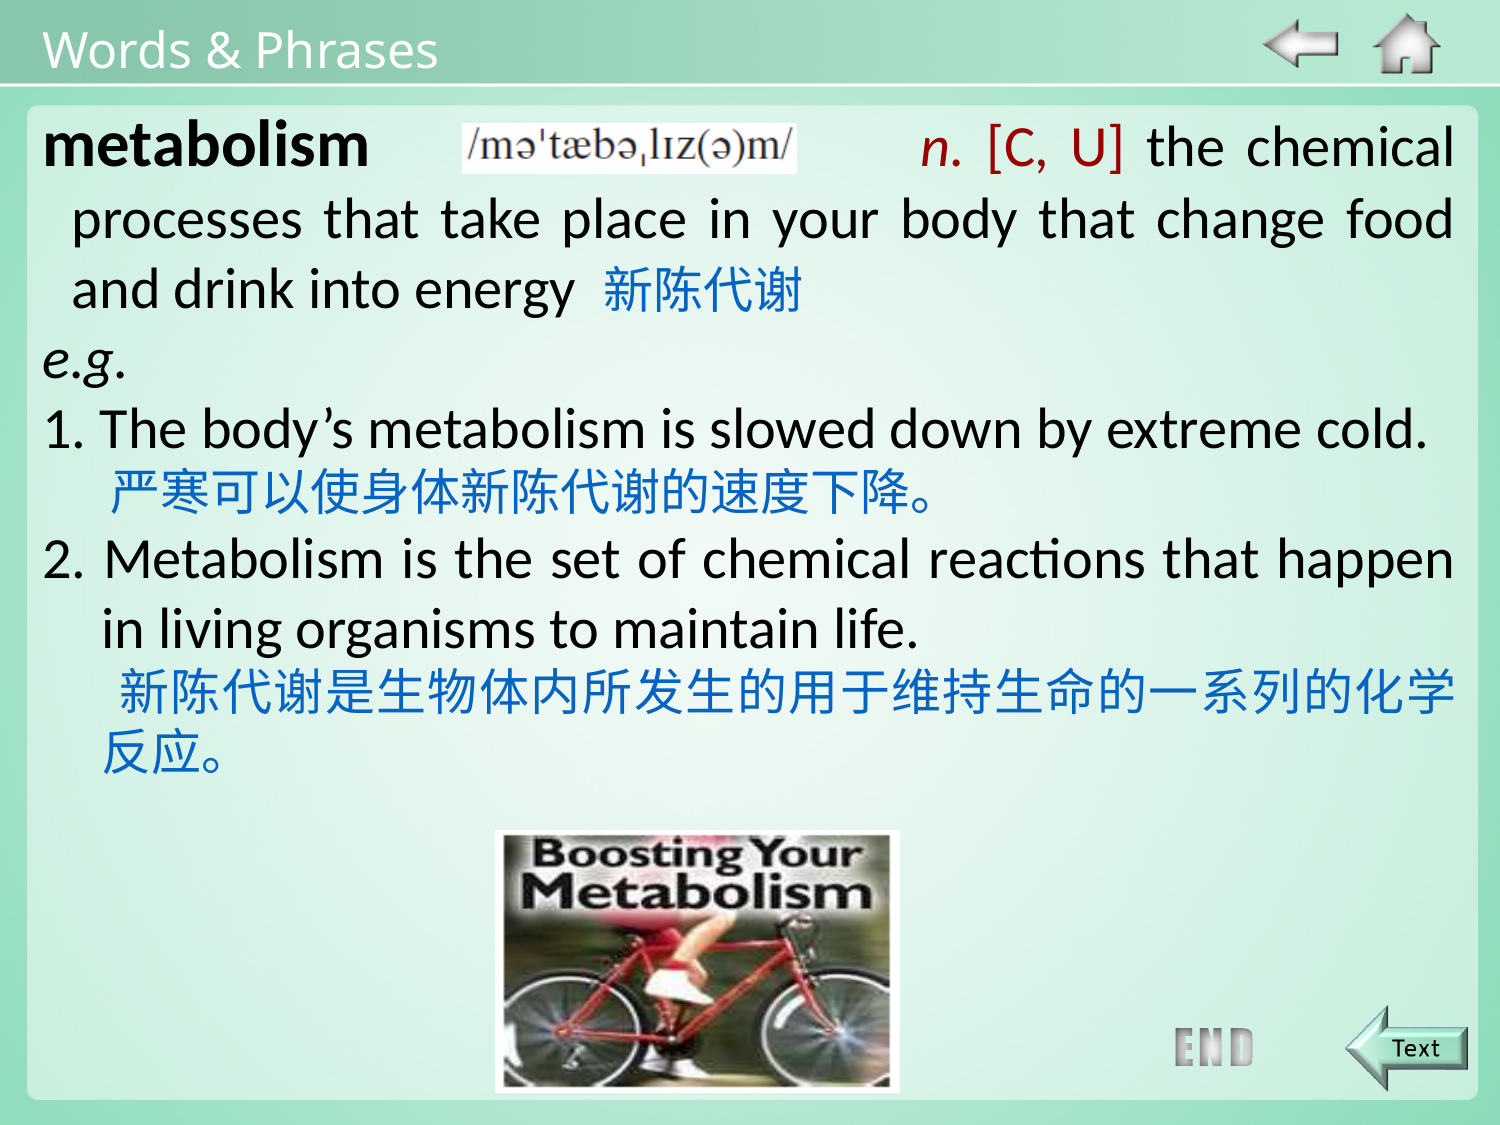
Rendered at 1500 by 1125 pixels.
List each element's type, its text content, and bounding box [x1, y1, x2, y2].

list metabolism n. [C, U] the chemical processes that take place in your body that change food and drink into energy 新陈代谢 e.g. 1. The body’s metabolism is slowed down by extreme cold. 严寒可以使身体新陈代谢的速度下降。 2. Metabolism is the set of chemical reactions that happen in living organisms to maintain life. 新陈代谢是生物体内所发生的用于维持生命的一系列的化学反应。 [27, 92, 1472, 1062]
text_box Words & Phrases [27, 11, 582, 87]
picture [0, 0, 1500, 1125]
